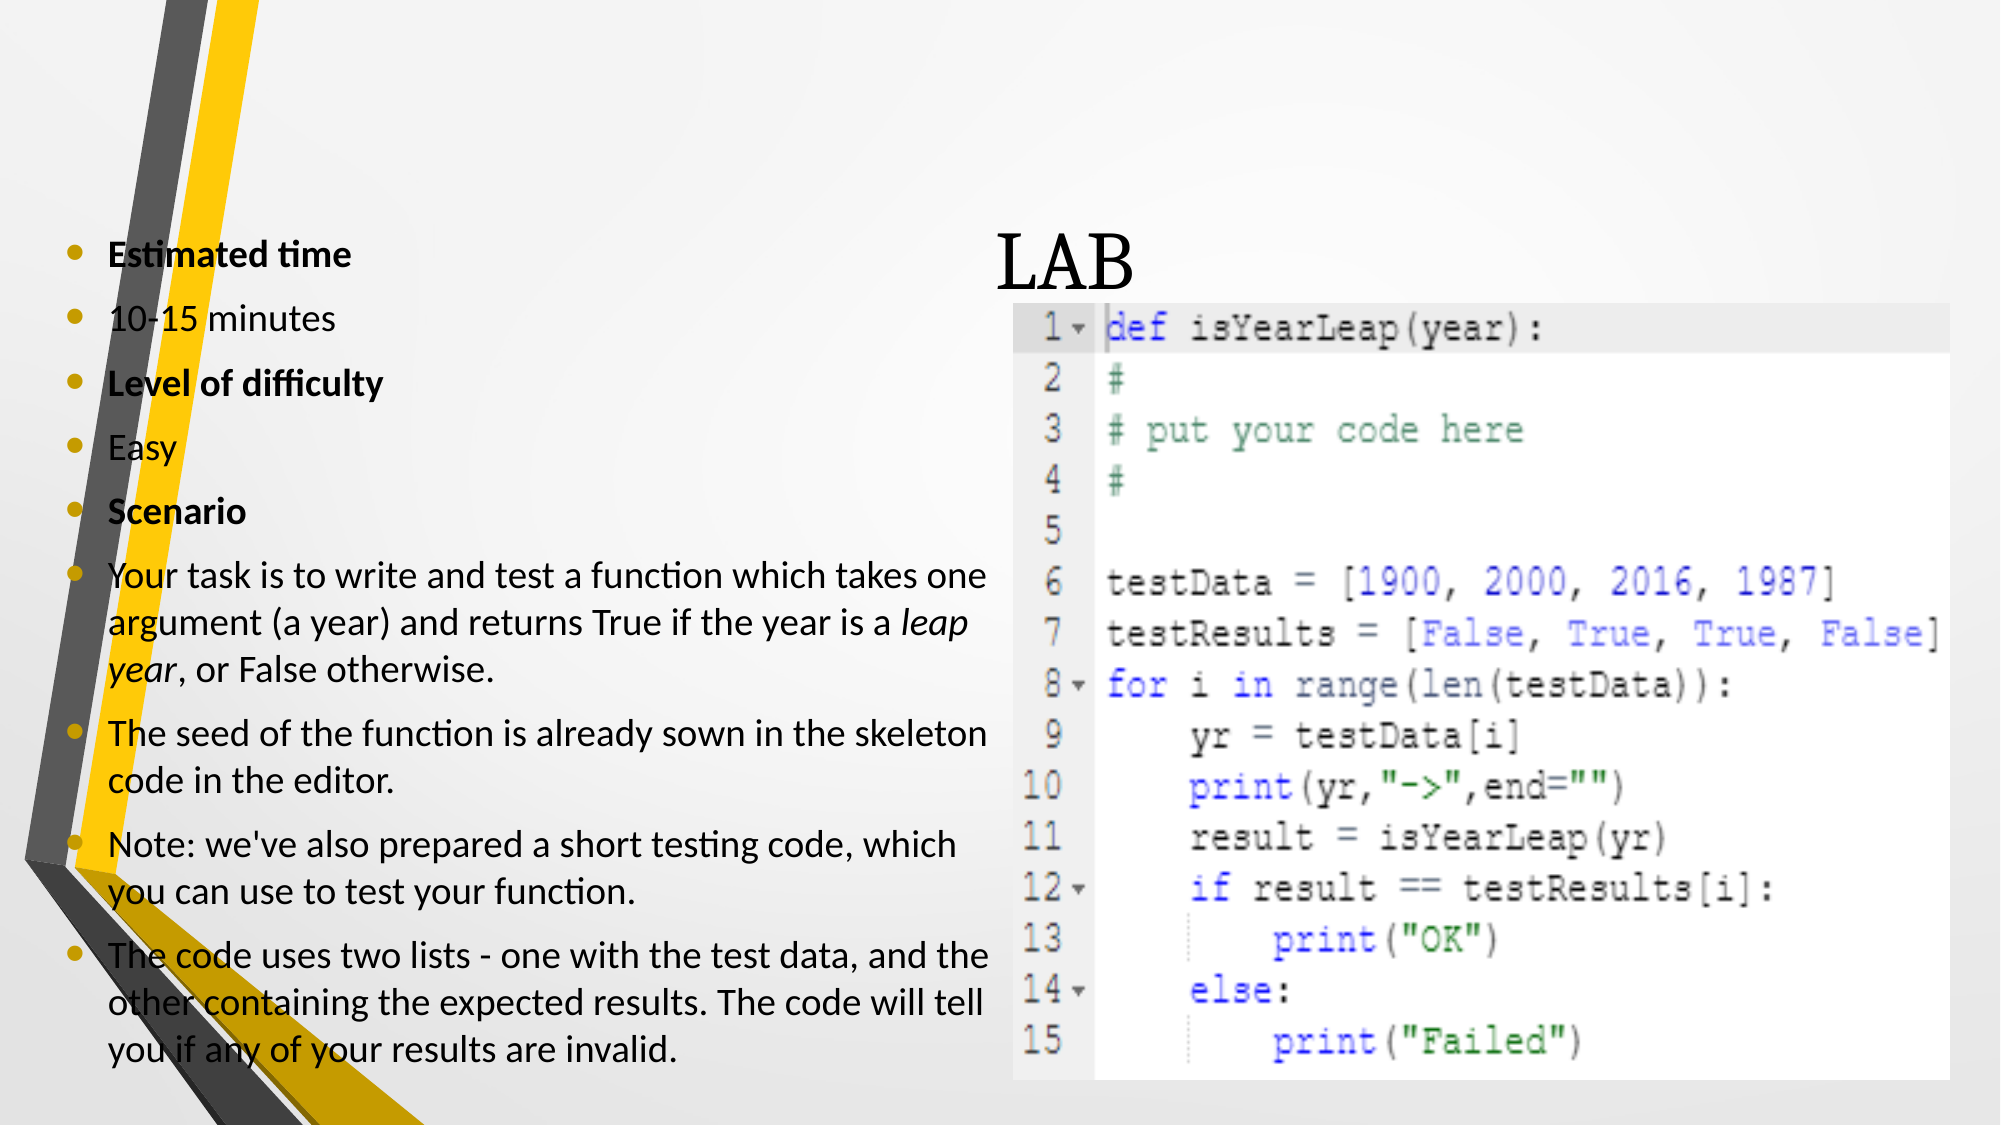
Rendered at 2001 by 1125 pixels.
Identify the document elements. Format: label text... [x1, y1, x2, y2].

list Estimated time 10-15 minutes Level of difficulty Easy Scenario Your task is to write and test a function which takes one argument (a year) and returns True if the year is a leap year, or False otherwise. The seed of the function is already sown in the skeleton code in the editor. Note: we've also prepared a short testing code, which you can use to test your function. The code uses two lists - one with the test data, and the other containing the expected results. The code will tell you if any of your results are invalid. [50, 219, 1014, 1080]
title LAB [243, 112, 1887, 303]
picture [1013, 303, 1951, 1080]
